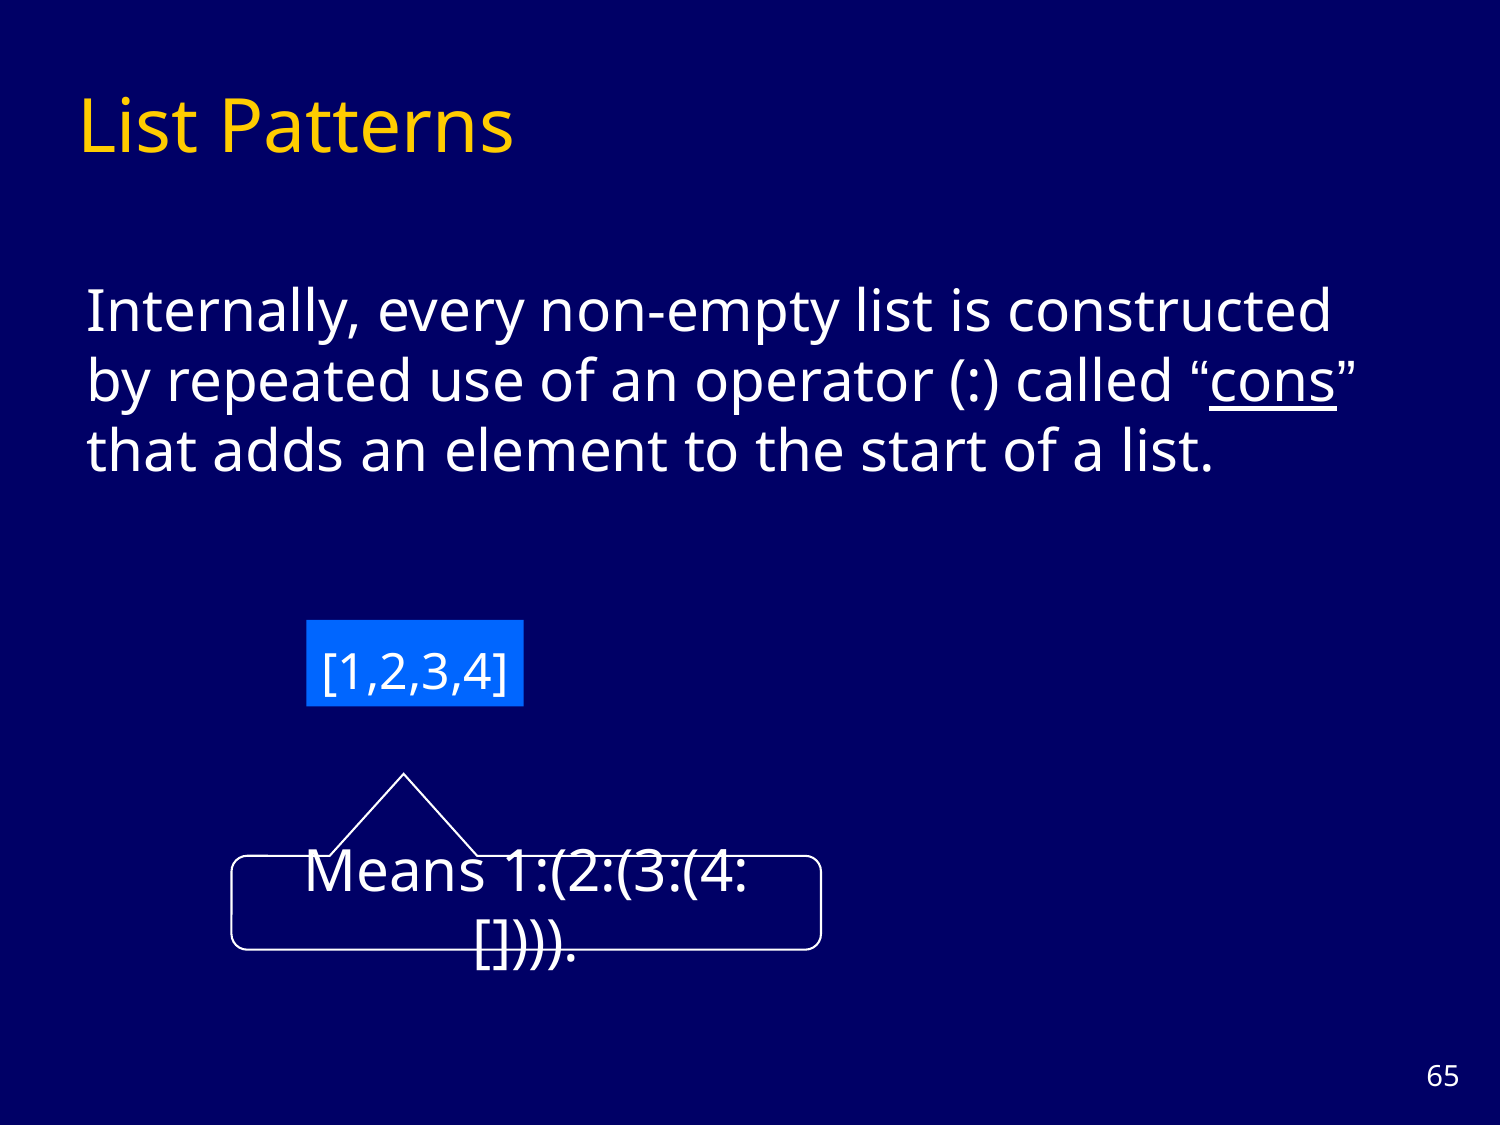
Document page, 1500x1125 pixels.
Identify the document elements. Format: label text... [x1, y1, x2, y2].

text_box Means 1:(2:(3:(4:[]))). [231, 773, 821, 950]
title List Patterns [62, 62, 1338, 175]
text_box [1,2,3,4] [306, 619, 524, 707]
slide_number 64 [1374, 1050, 1475, 1100]
text_box Internally, every non-empty list is constructed by repeated use of an operator (:) called “cons” that adds an element to the start of a list. [71, 266, 1405, 491]
